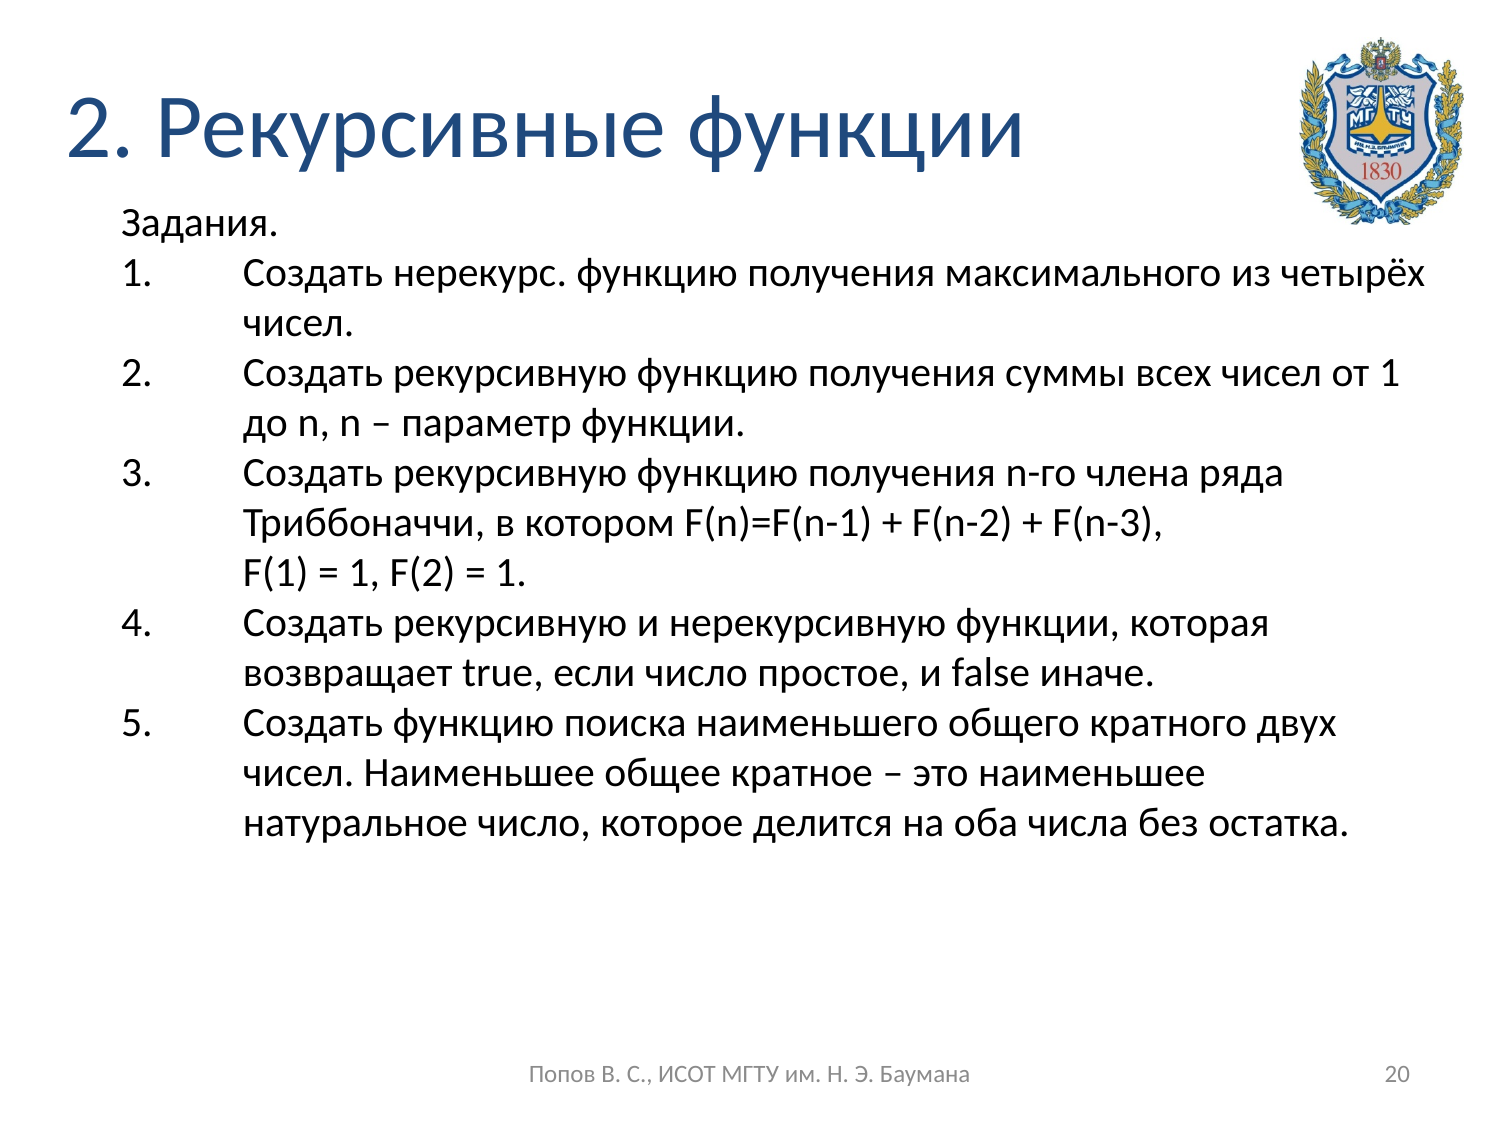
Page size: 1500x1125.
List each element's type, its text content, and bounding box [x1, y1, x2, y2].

footer Попов В. С., ИСОТ МГТУ им. Н. Э. Баумана [512, 1042, 988, 1103]
text_box Задания. Создать нерекурс. функцию получения максимального из четырёх чисел. Создать рекурсивную функцию получения суммы всех чисел от 1 до n, n – параметр функции. Создать рекурсивную функцию получения n-го члена ряда Триббоначчи, в котором F(n)=F(n-1) + F(n-2) + F(n-3), F(1) = 1, F(2) = 1. Создать рекурсивную и нерекурсивную функции, которая возвращает true, если число простое, и false иначе. Создать функцию поиска наименьшего общего кратного двух чисел. Наименьшее общее кратное – это наименьшее натуральное число, которое делится на оба числа без остатка. [50, 187, 1450, 853]
title 2. Рекурсивные функции [50, 0, 1275, 187]
picture [1299, 37, 1464, 226]
slide_number 20 [1074, 1042, 1425, 1103]
